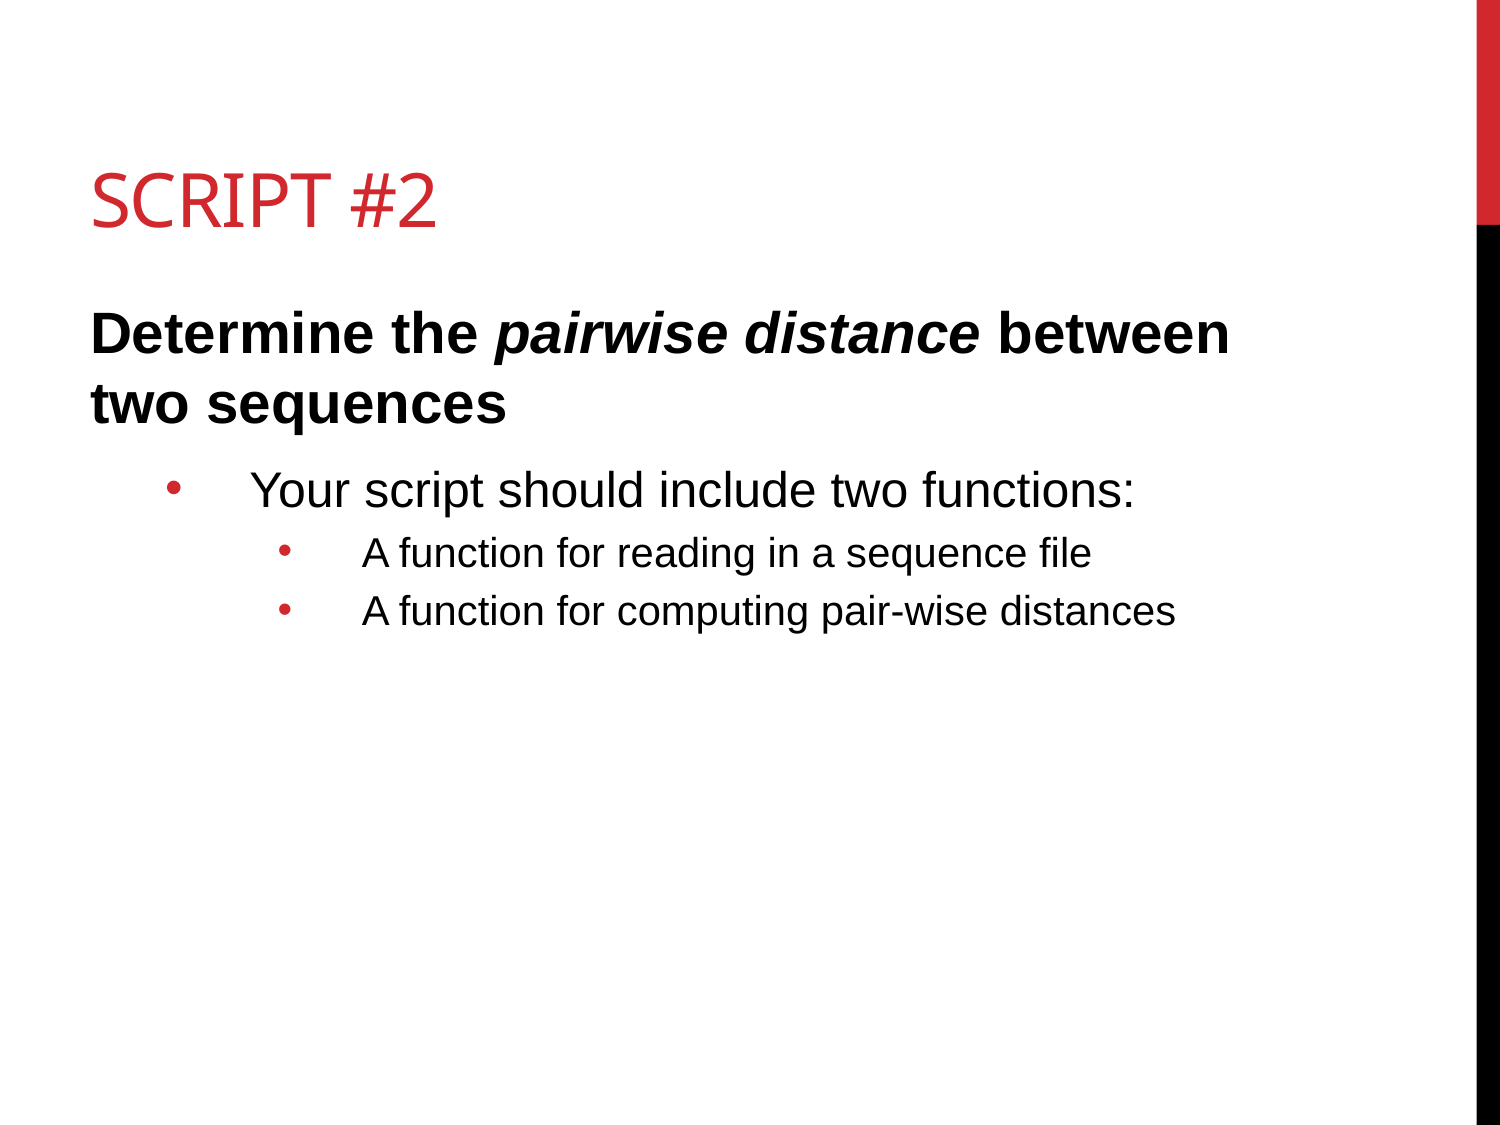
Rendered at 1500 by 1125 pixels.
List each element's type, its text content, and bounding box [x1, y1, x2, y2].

list Determine the pairwise distance between two sequences Your script should include two functions: A function for reading in a sequence file A function for computing pair-wise distances [75, 287, 1325, 1005]
title Script #2 [75, 25, 1325, 250]
